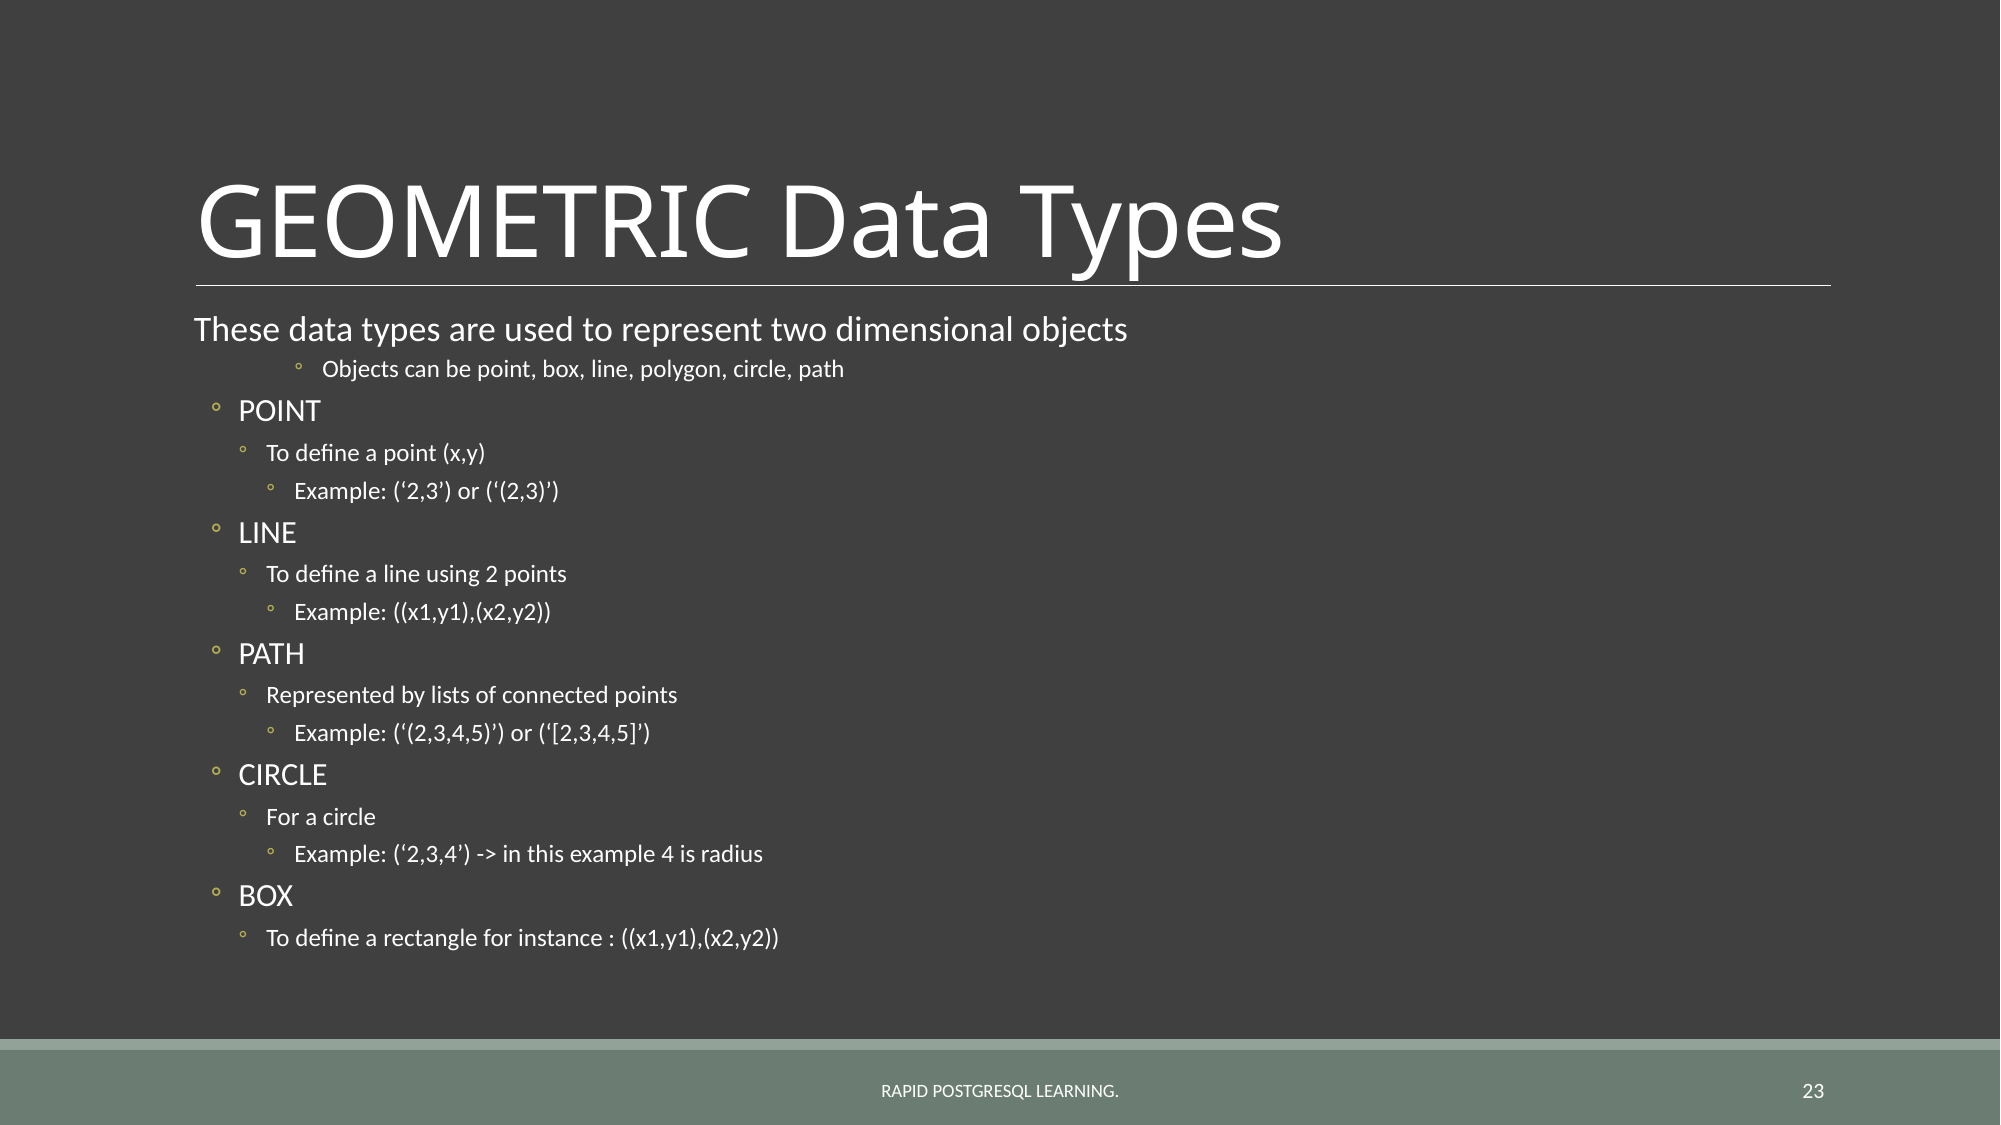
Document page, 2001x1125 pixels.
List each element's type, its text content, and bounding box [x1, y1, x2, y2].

list These data types are used to represent two dimensional objects Objects can be point, box, line, polygon, circle, path POINT To define a point (x,y) Example: (‘2,3’) or (‘(2,3)’) LINE To define a line using 2 points Example: ((x1,y1),(x2,y2)) PATH Represented by lists of connected points Example: (‘(2,3,4,5)’) or (‘[2,3,4,5]’) CIRCLE For a circle Example: (‘2,3,4’) -> in this example 4 is radius BOX To define a rectangle for instance : ((x1,y1),(x2,y2)) [180, 302, 1830, 963]
slide_number 23 [1624, 1059, 1840, 1120]
footer Rapid POSTGRESQL learning. [604, 1059, 1396, 1120]
title GEOMETRIC Data Types [180, 47, 1830, 285]
